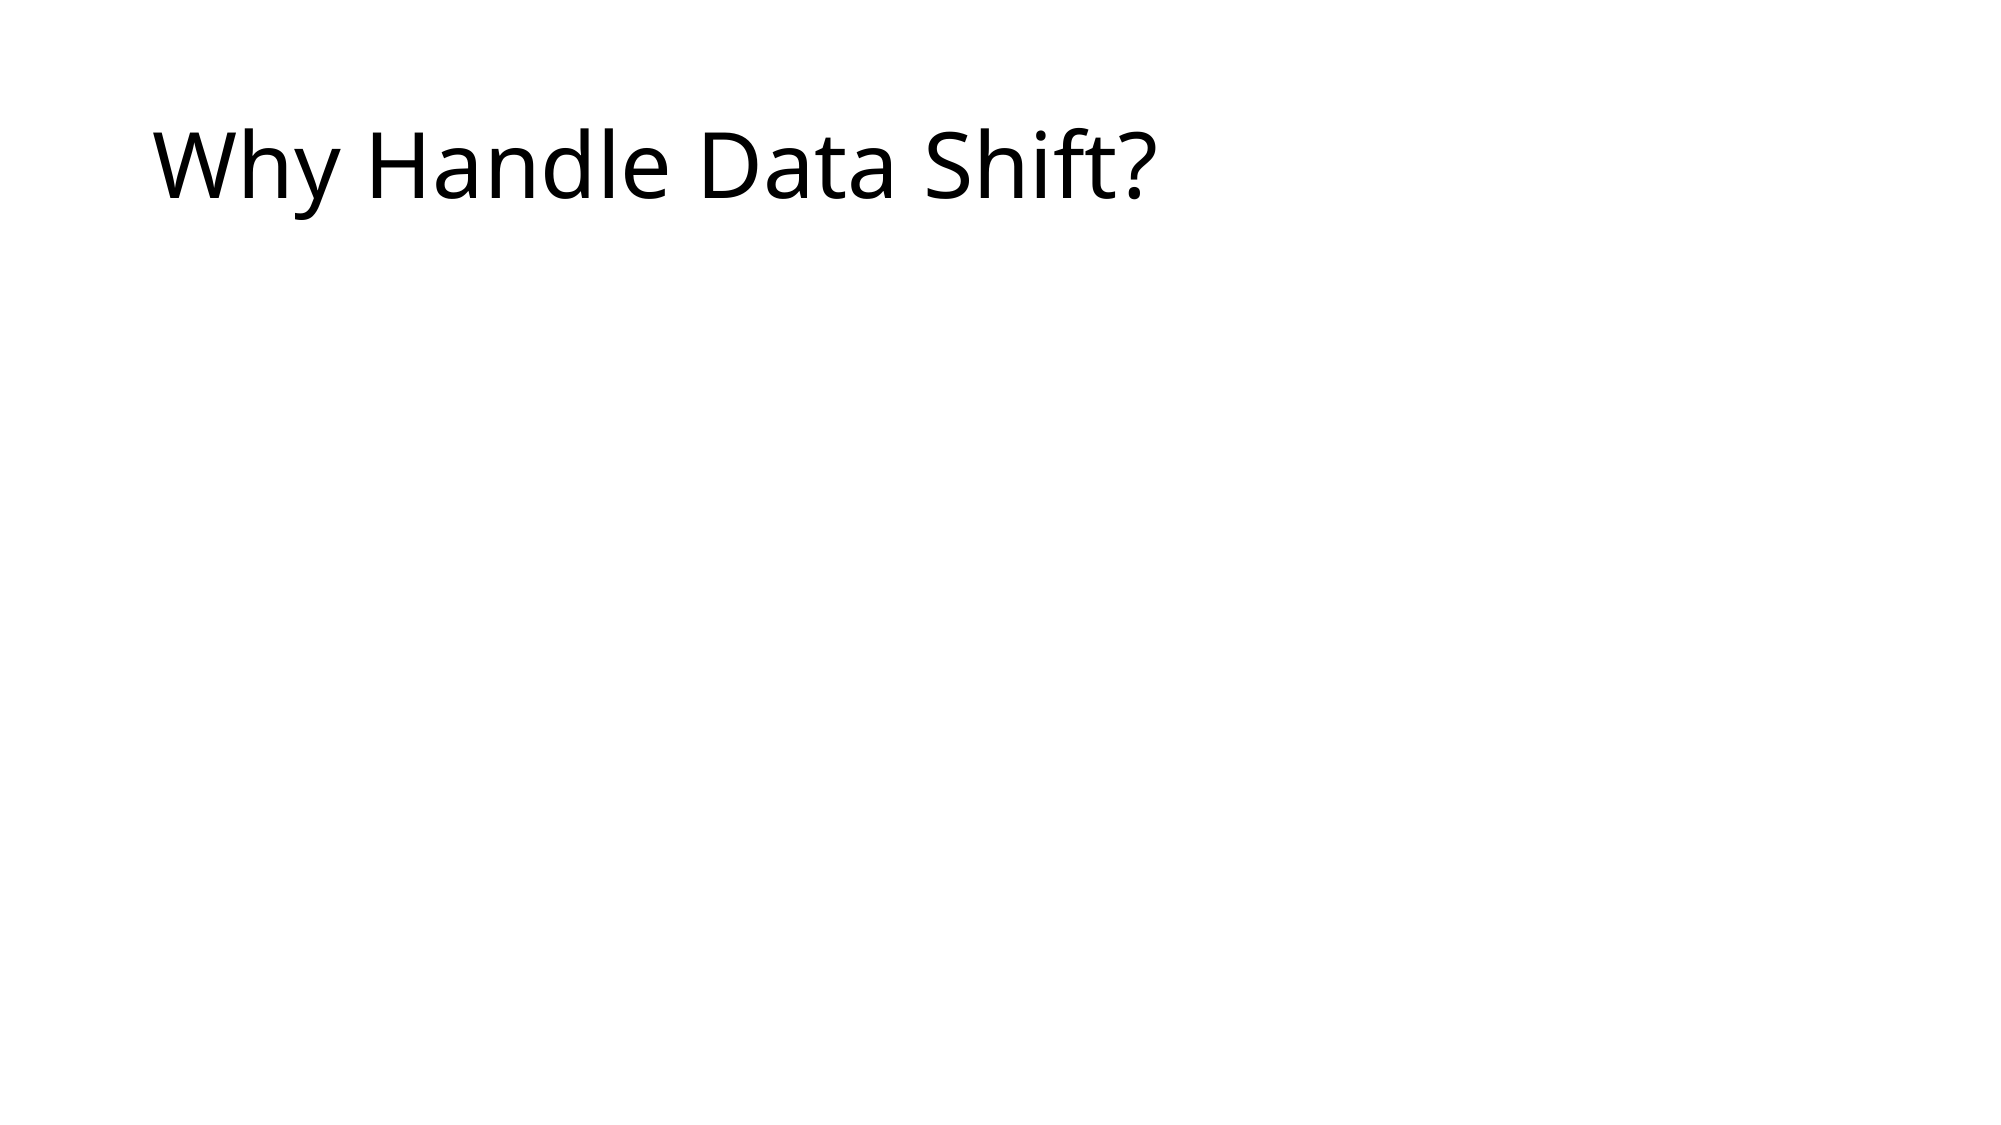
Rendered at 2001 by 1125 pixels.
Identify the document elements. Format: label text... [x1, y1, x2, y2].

title Why Handle Data Shift? [137, 59, 1863, 278]
